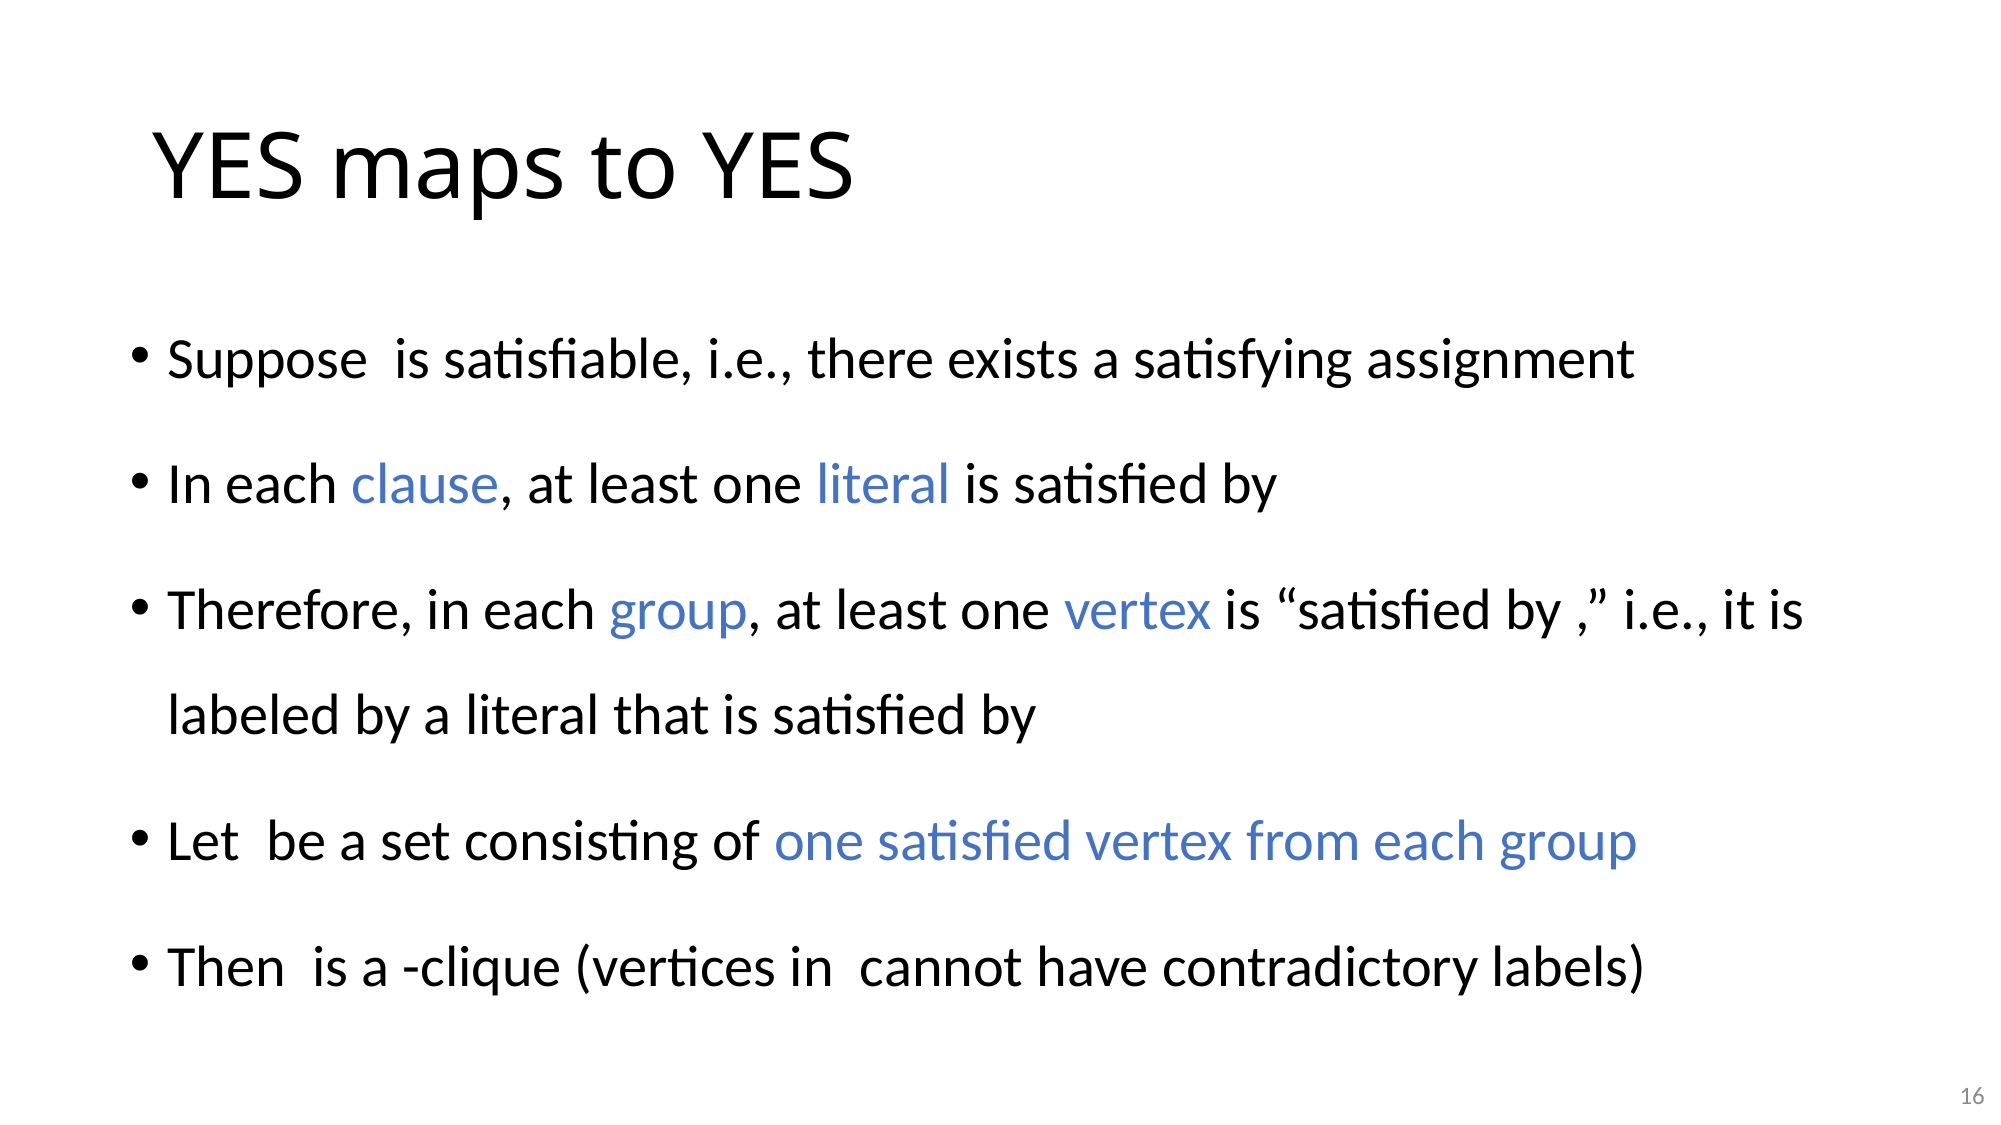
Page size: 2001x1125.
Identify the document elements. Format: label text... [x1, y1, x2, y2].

title YES maps to YES [137, 59, 1863, 278]
slide_number 16 [1550, 1064, 2000, 1125]
